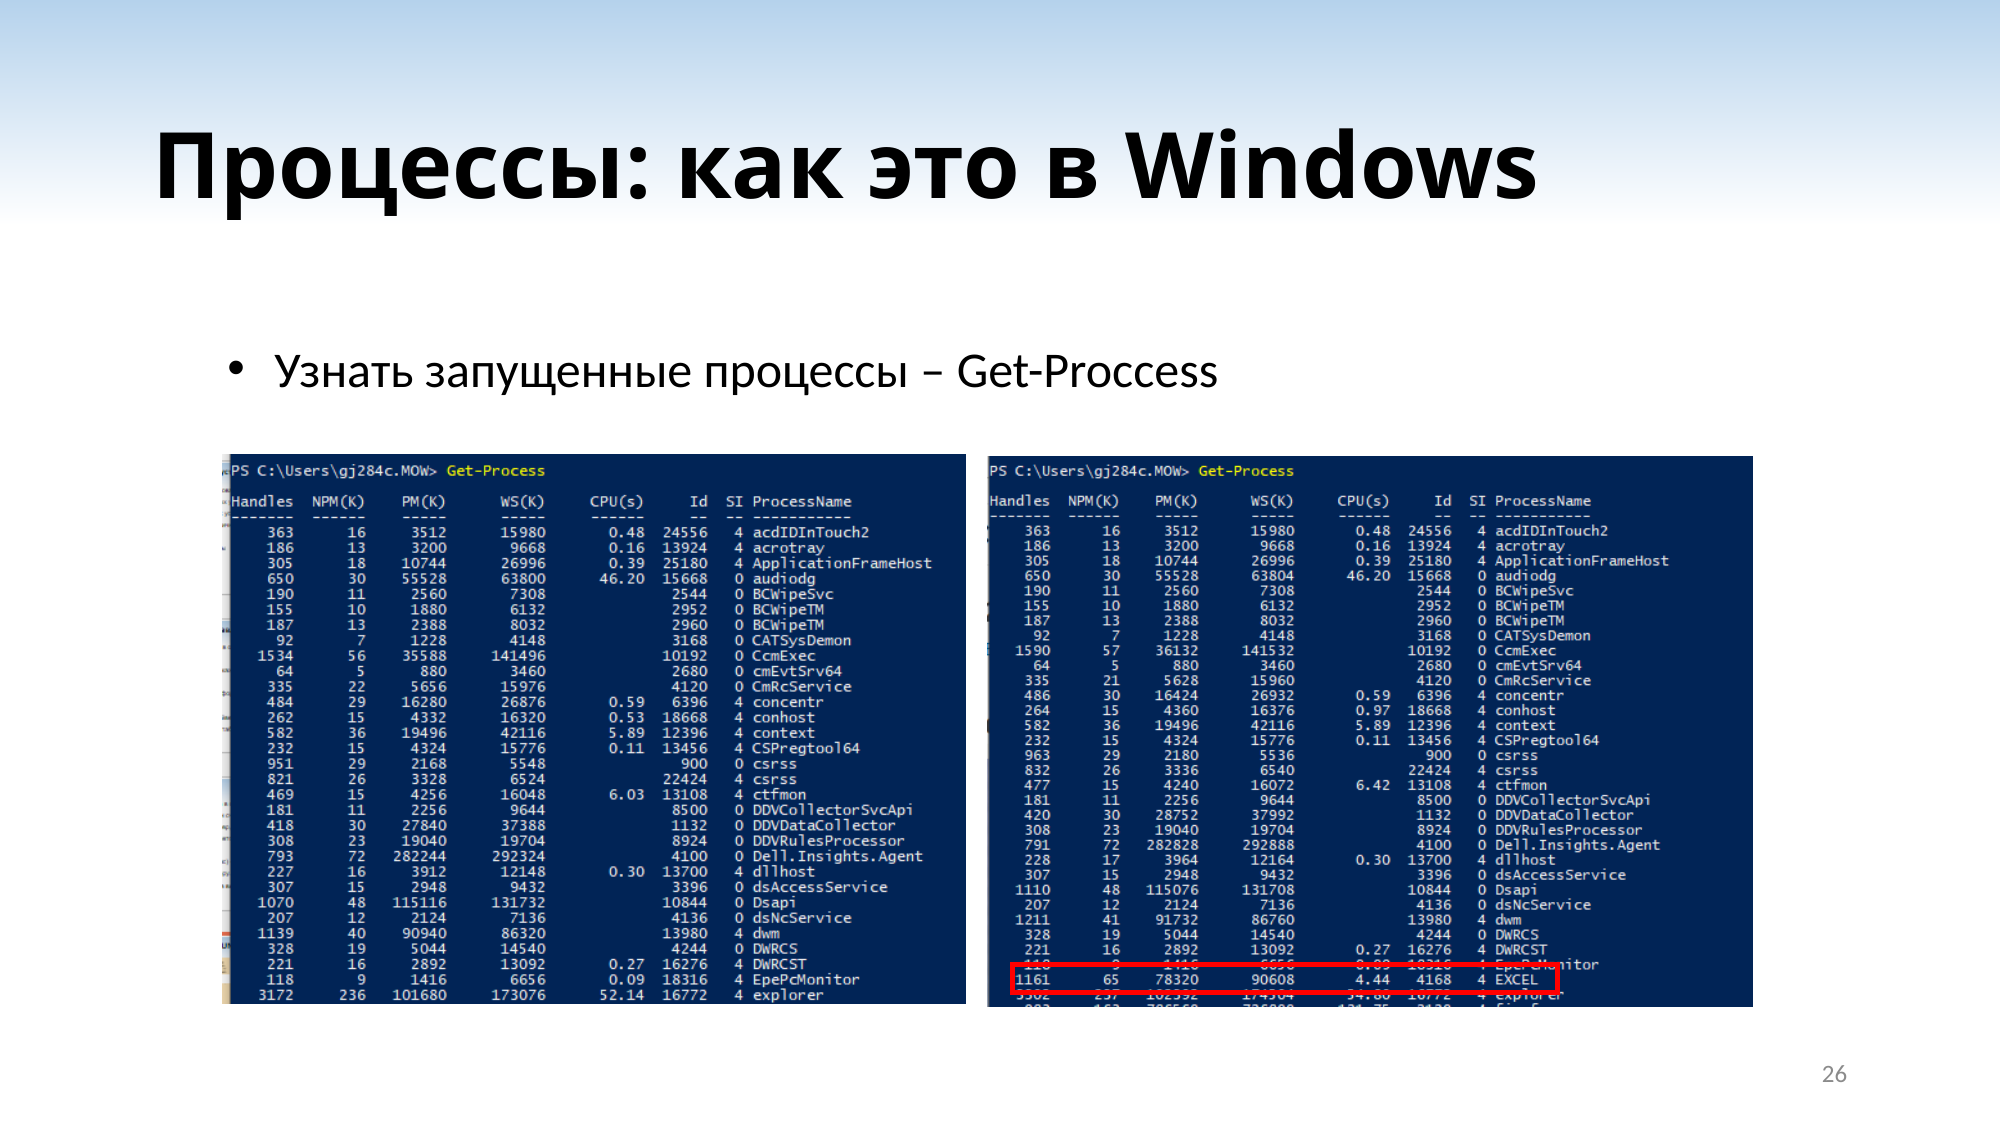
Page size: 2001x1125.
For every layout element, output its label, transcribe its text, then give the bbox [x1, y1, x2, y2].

title Процессы: как это в Windows [137, 59, 1863, 278]
list Узнать запущенные процессы – Get-Proccess [137, 299, 1729, 1014]
picture [222, 454, 966, 1004]
picture [987, 456, 1753, 1007]
slide_number 26 [1412, 1042, 1863, 1103]
